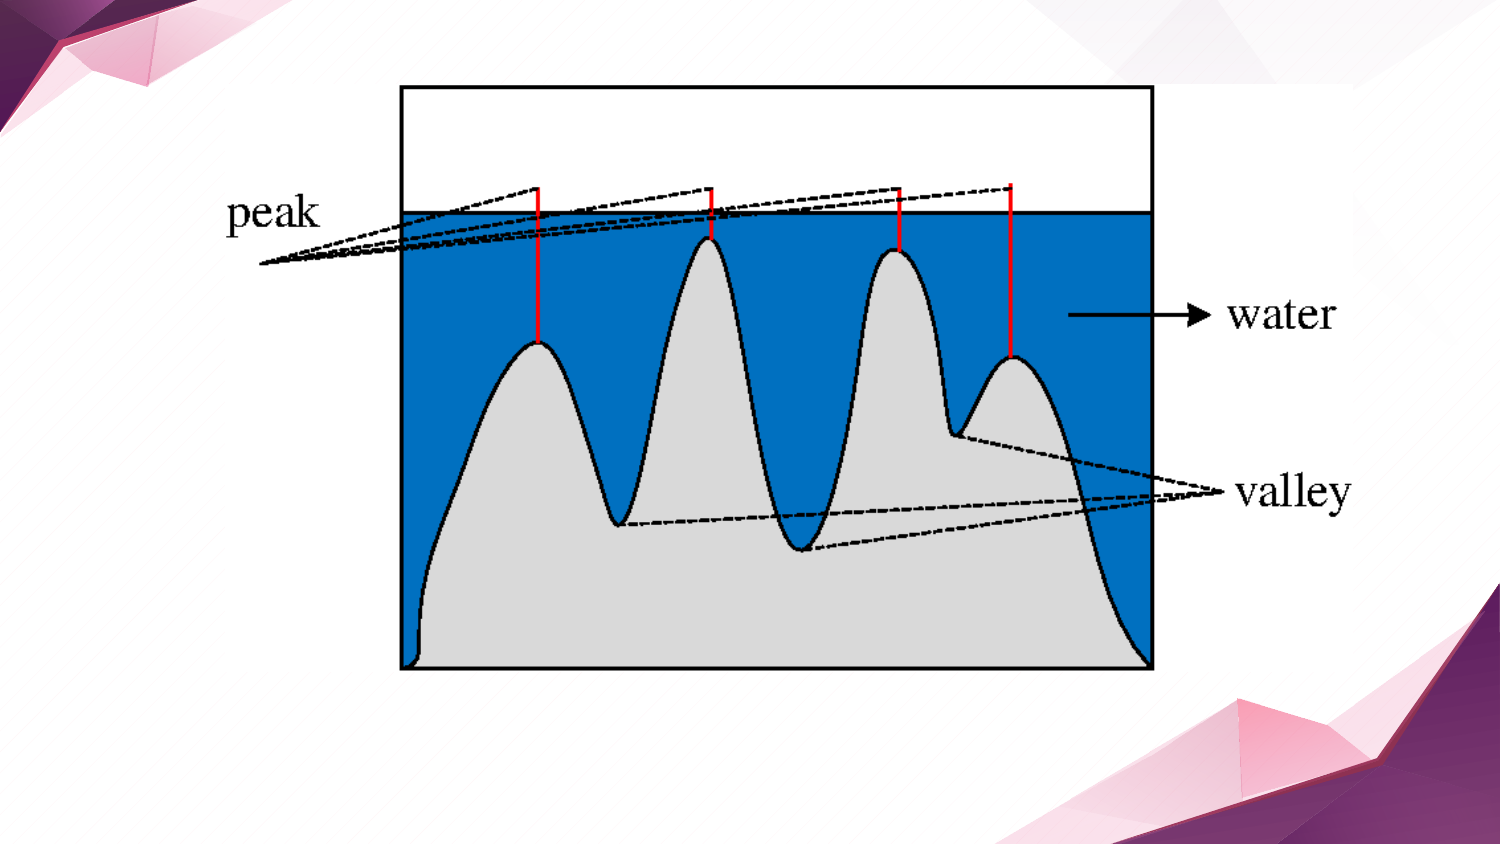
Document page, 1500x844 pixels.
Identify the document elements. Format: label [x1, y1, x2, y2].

list [224, 84, 1353, 673]
